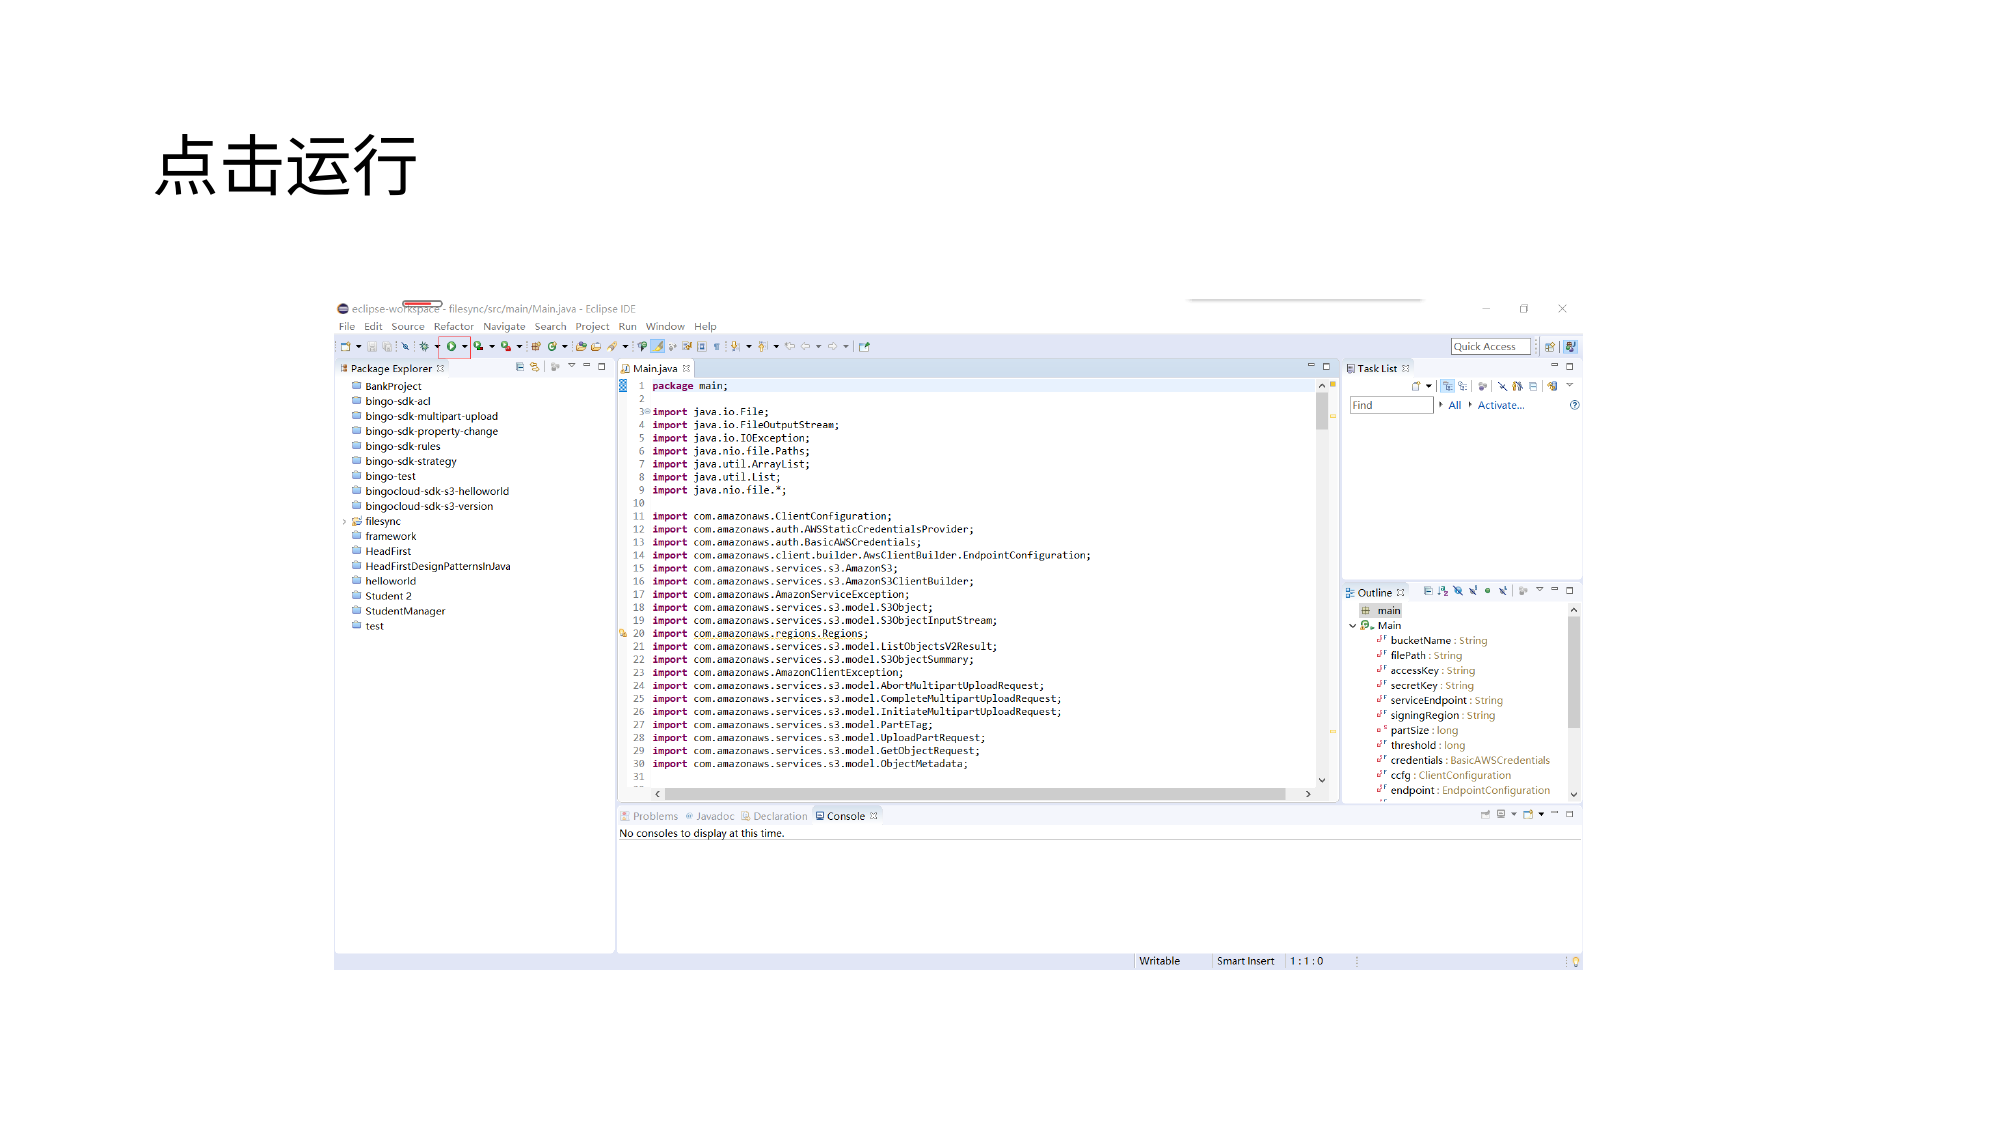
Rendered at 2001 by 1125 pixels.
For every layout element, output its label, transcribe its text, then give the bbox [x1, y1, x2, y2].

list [334, 299, 1583, 970]
title 点击运行 [137, 59, 1863, 278]
